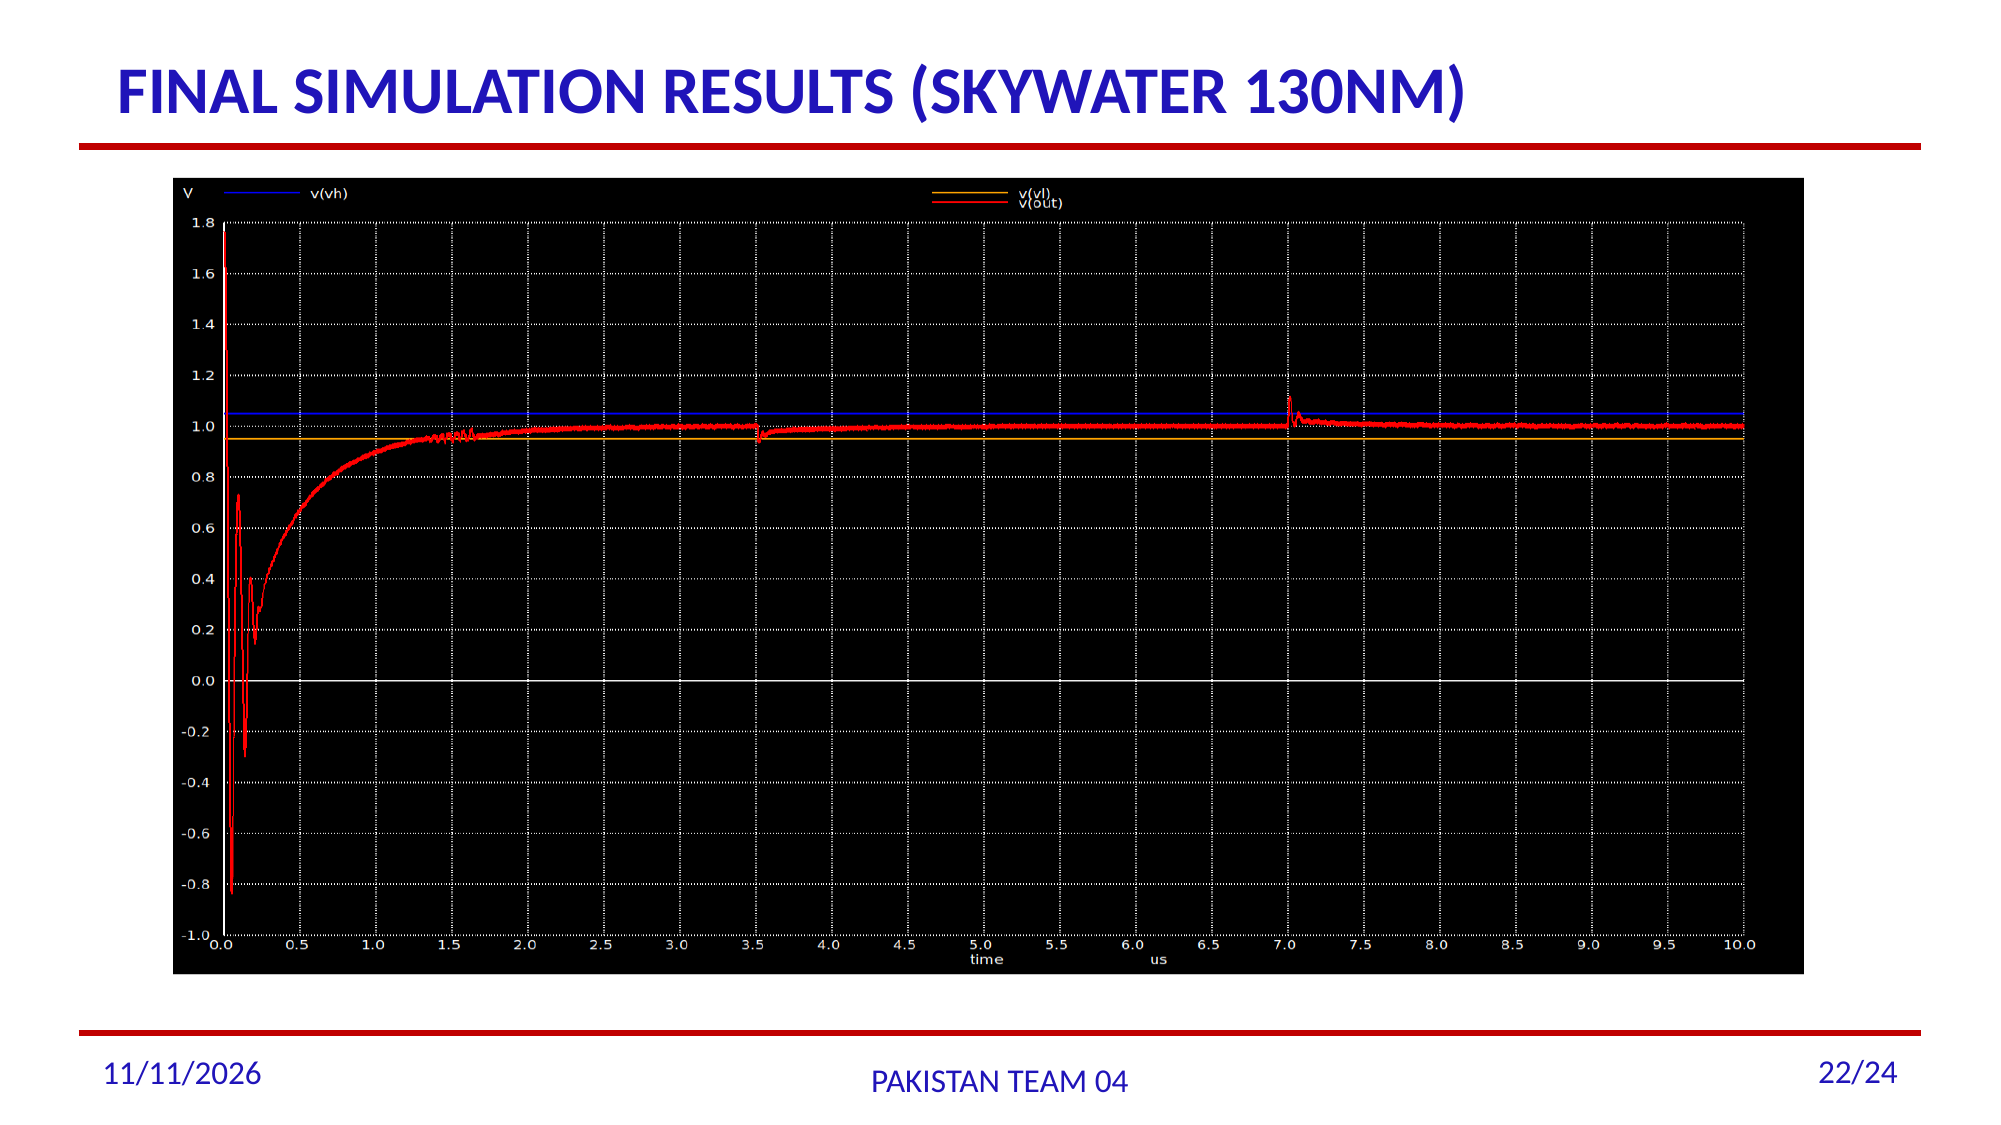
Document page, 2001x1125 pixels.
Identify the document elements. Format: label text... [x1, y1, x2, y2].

footer PAKISTAN TEAM 04 [662, 1041, 1338, 1117]
title FINAL SIMULATION RESULTS (SKYWATER 130NM) [102, 36, 1898, 147]
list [173, 177, 1805, 975]
slide_number 22/24 [1453, 1042, 1913, 1099]
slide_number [87, 1041, 538, 1102]
